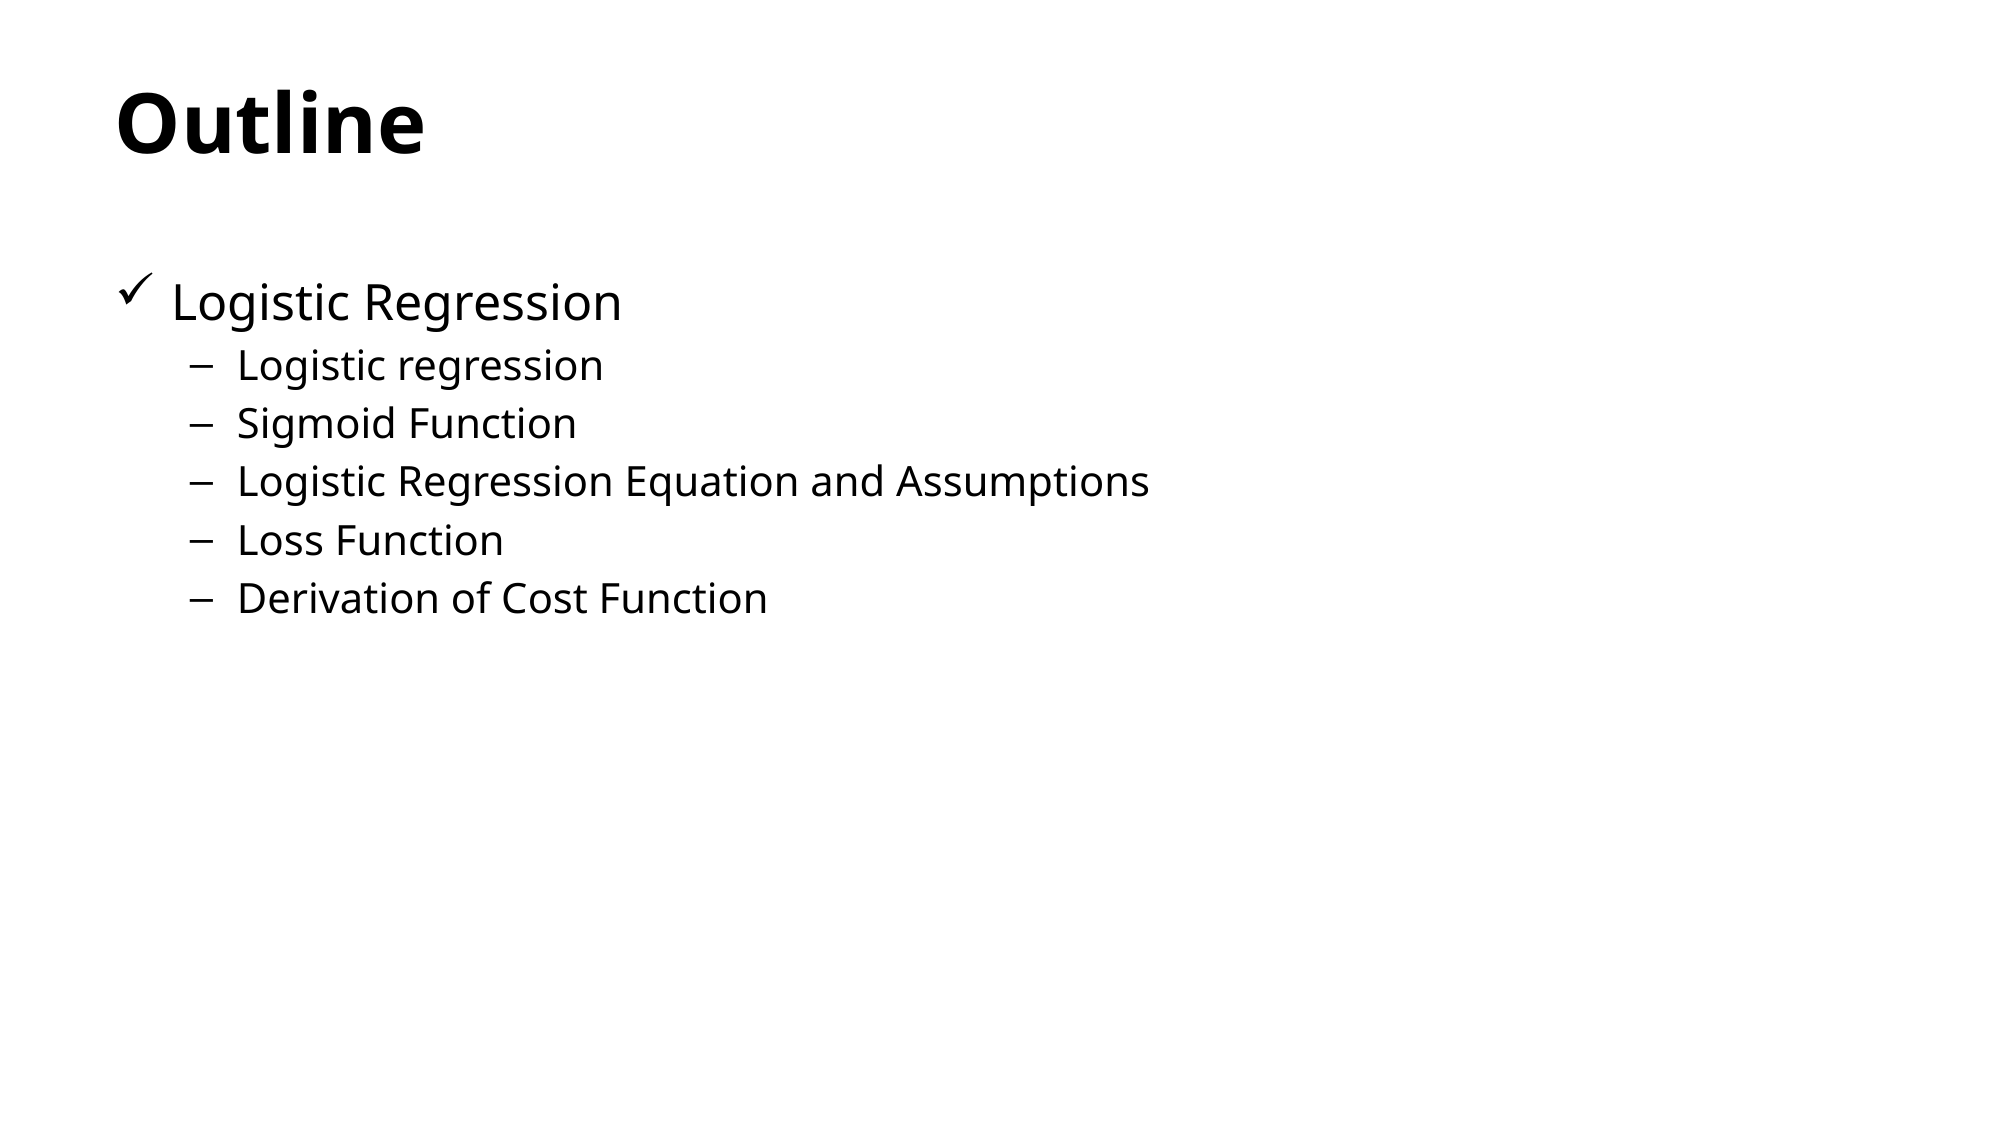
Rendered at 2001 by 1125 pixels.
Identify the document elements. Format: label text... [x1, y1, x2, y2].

list Logistic Regression Logistic regression Sigmoid Function Logistic Regression Equation and Assumptions Loss Function Derivation of Cost Function [99, 262, 1900, 1005]
title Outline [99, 62, 1900, 250]
